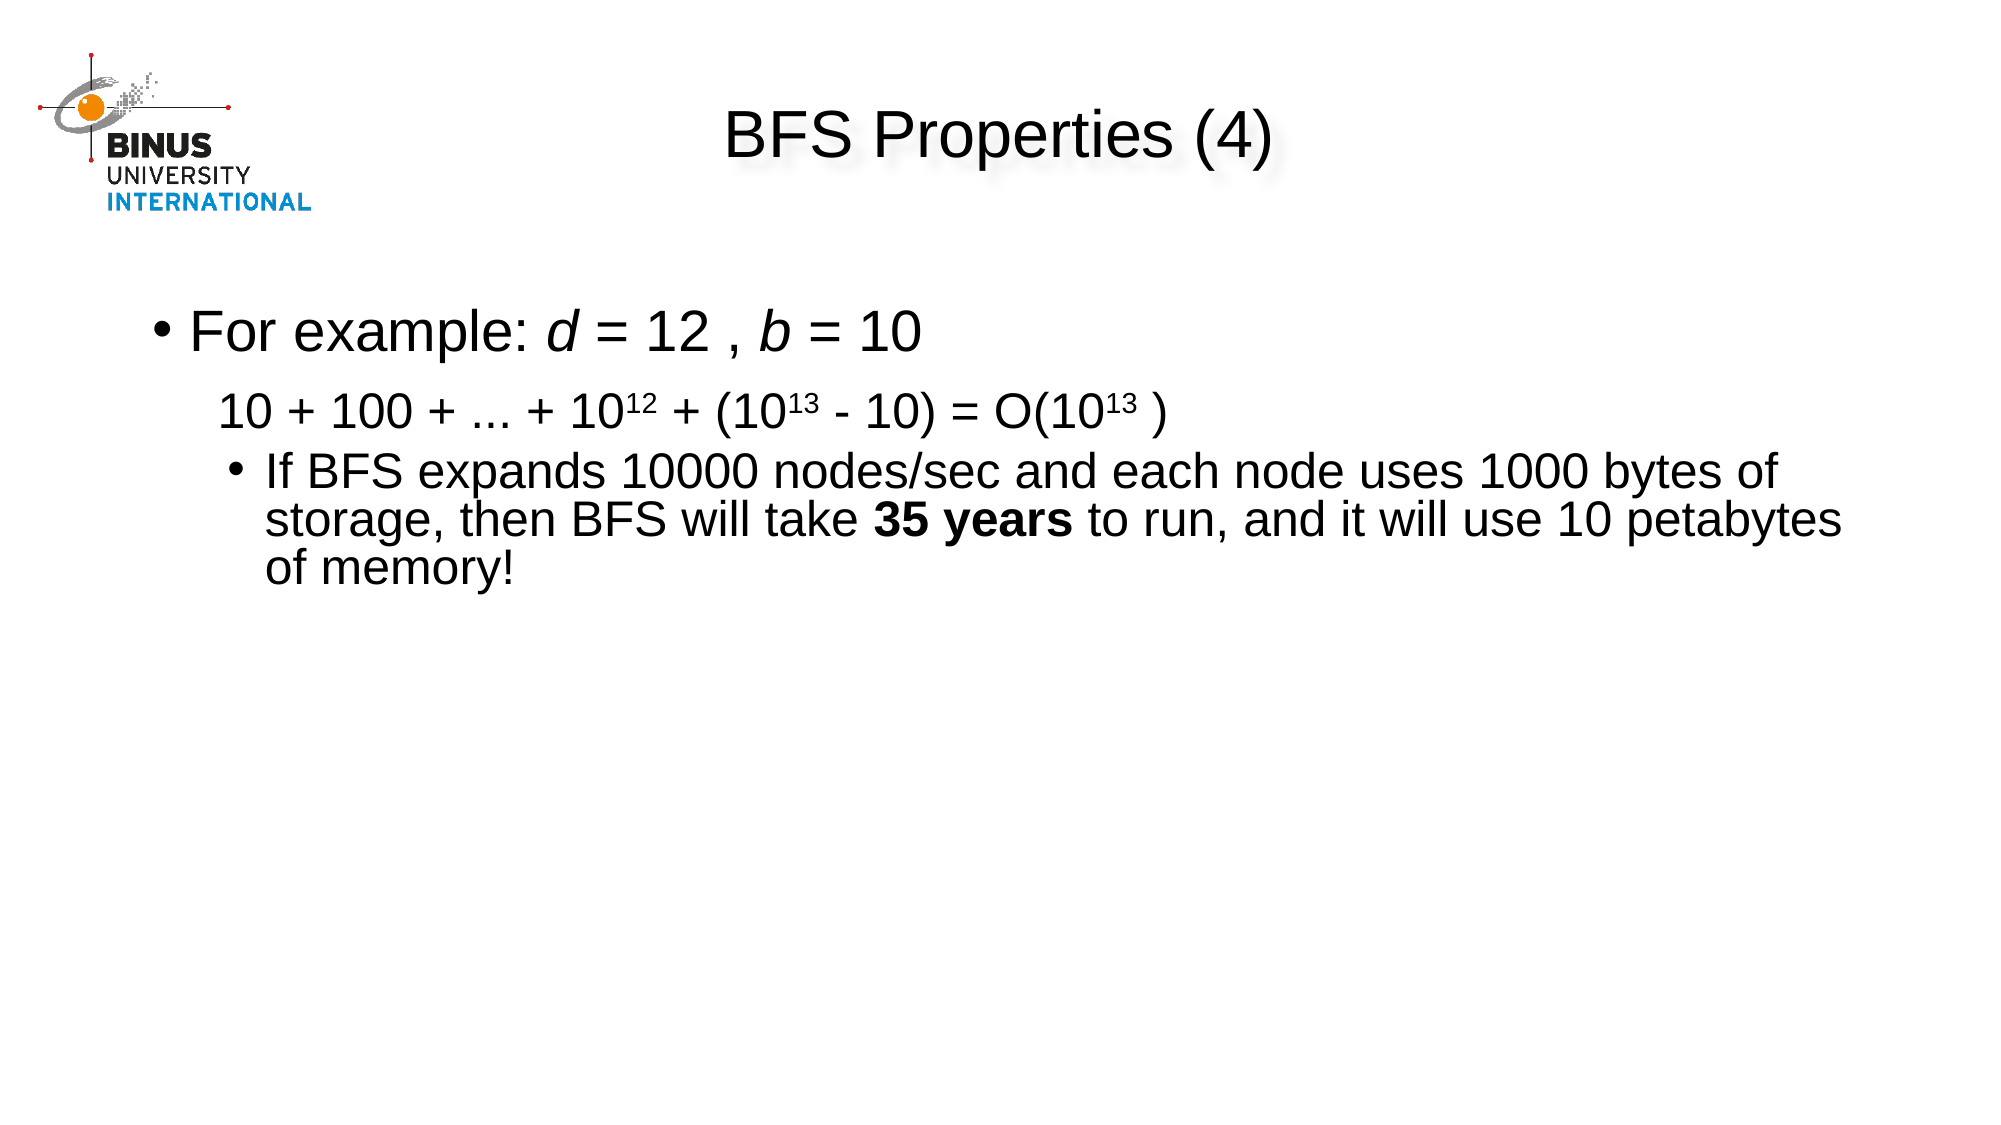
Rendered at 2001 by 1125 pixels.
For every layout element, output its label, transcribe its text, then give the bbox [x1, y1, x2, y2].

list For example: d = 12 , b = 10 10 + 100 + ... + 1012 + (1013 - 10) = O(1013 ) If BFS expands 10000 nodes/sec and each node uses 1000 bytes of storage, then BFS will take 35 years to run, and it will use 10 petabytes of memory! [137, 299, 1863, 1014]
picture [0, 0, 348, 269]
text_box BFS Properties (4) [350, 62, 1650, 200]
